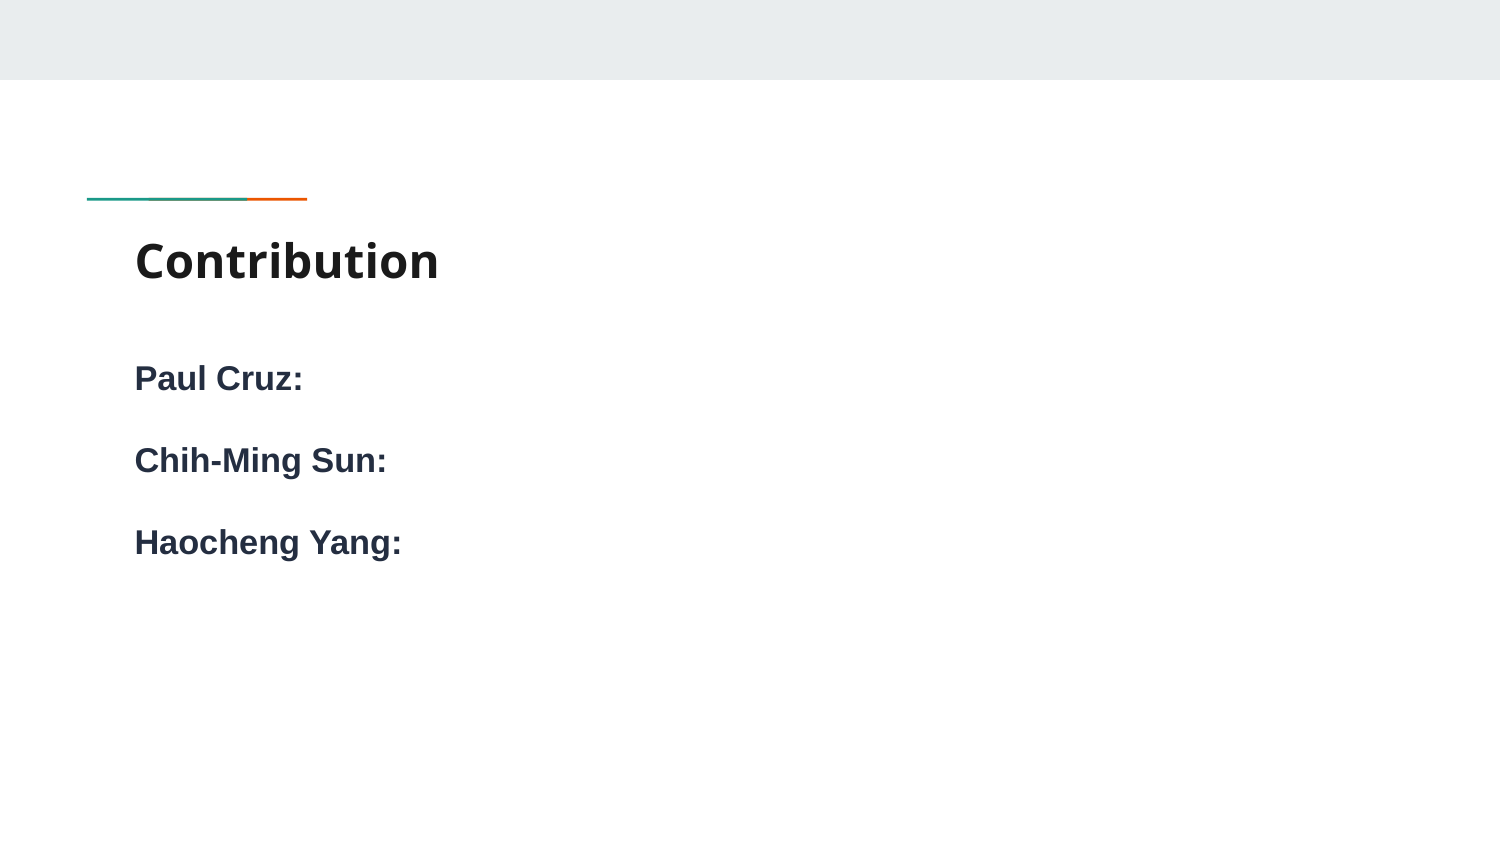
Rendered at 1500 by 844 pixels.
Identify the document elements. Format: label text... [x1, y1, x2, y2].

title Contribution [119, 216, 1381, 305]
list Paul Cruz: Chih-Ming Sun: Haocheng Yang: [119, 341, 1381, 712]
